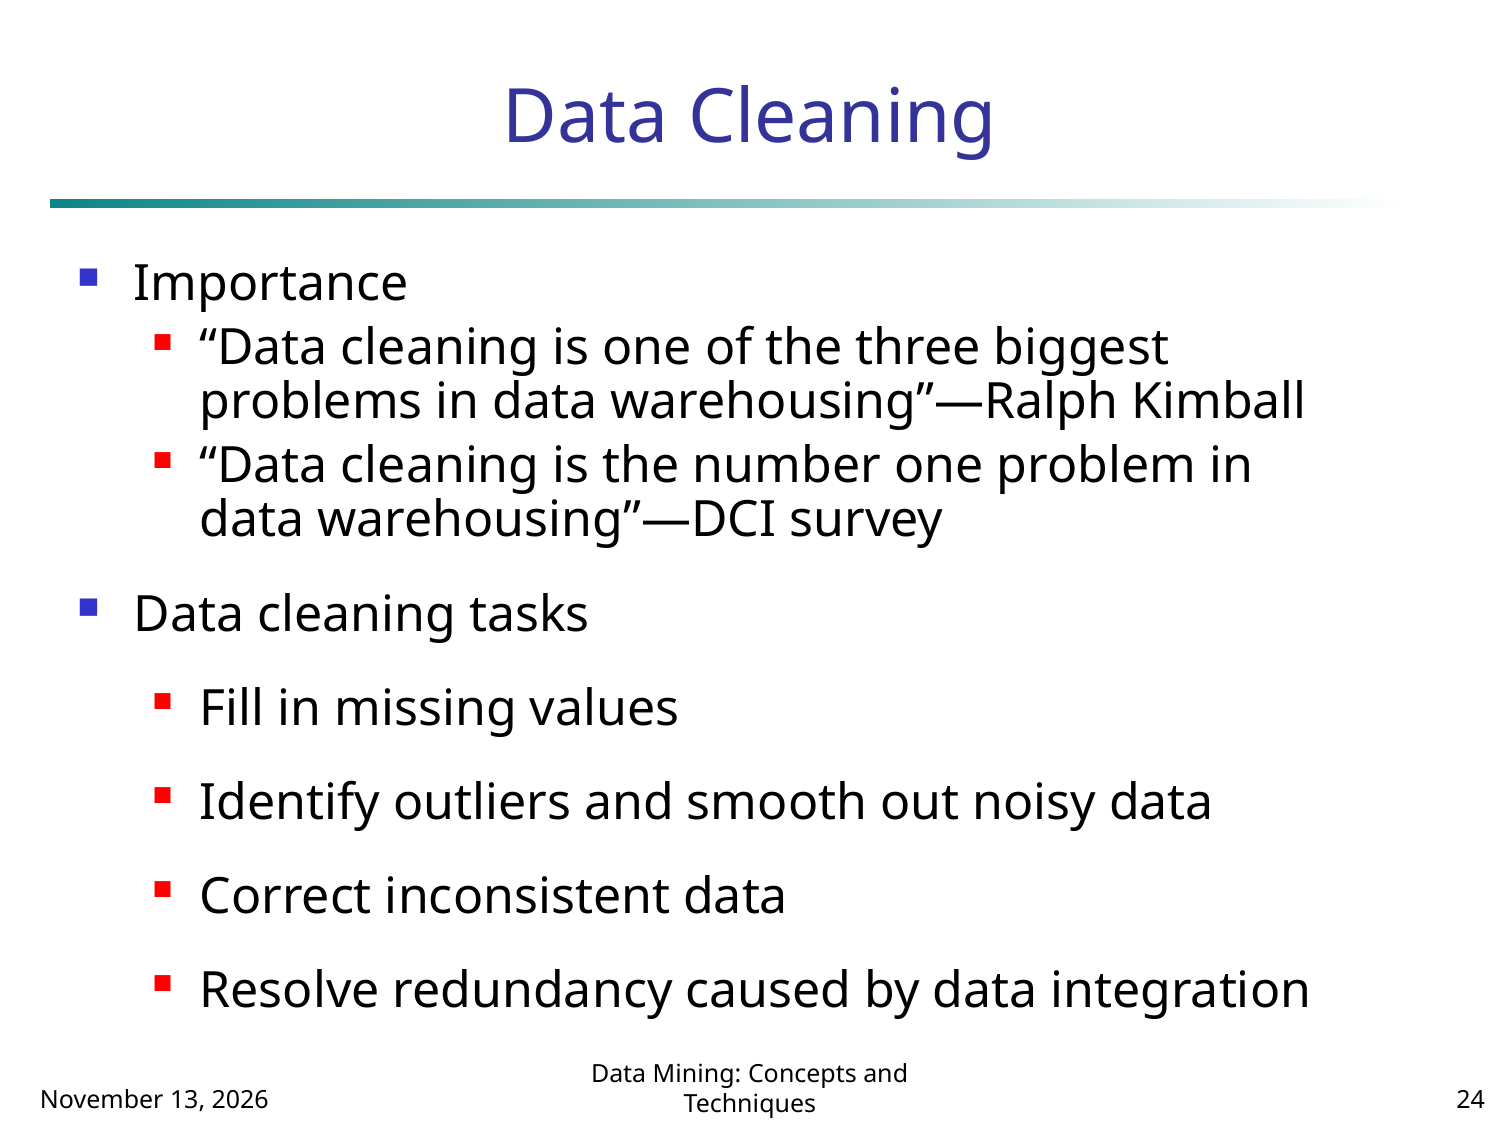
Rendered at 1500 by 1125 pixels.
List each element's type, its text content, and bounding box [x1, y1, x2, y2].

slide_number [24, 1062, 338, 1125]
footer Data Mining: Concepts and Techniques [512, 1062, 988, 1125]
list Importance “Data cleaning is one of the three biggest problems in data warehousing”—Ralph Kimball “Data cleaning is the number one problem in data warehousing”—DCI survey Data cleaning tasks Fill in missing values Identify outliers and smooth out noisy data Correct inconsistent data Resolve redundancy caused by data integration [62, 249, 1376, 1038]
slide_number 24 [1187, 1062, 1500, 1125]
title Data Cleaning [149, 49, 1351, 176]
